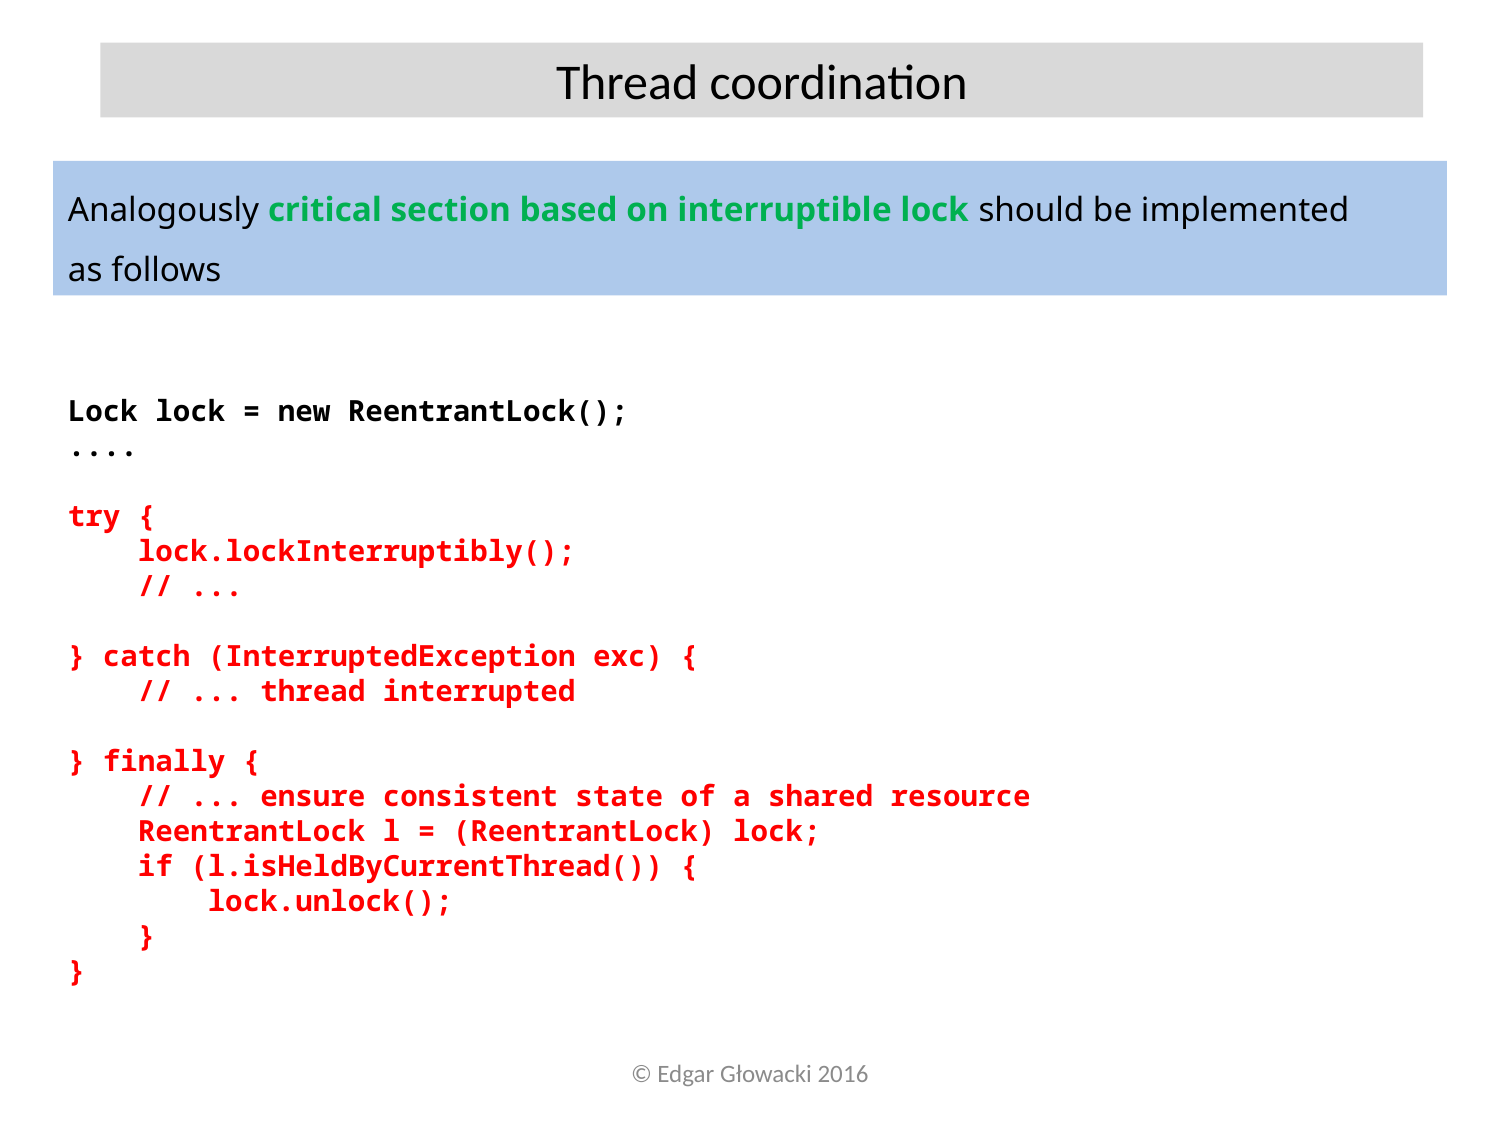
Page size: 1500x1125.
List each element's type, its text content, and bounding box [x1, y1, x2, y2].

text_box Analogously critical section based on interruptible lock should be implemented as follows [53, 160, 1447, 296]
text_box Thread coordination [100, 42, 1424, 118]
text_box Lock lock = new ReentrantLock(); .... try { lock.lockInterruptibly(); // ... } catch (InterruptedException exc) { // ... thread interrupted } finally { // ... ensure consistent state of a shared resource ReentrantLock l = (ReentrantLock) lock; if (l.isHeldByCurrentThread()) { lock.unlock(); } } [53, 385, 1447, 995]
footer © Edgar Głowacki 2016 [512, 1042, 988, 1103]
